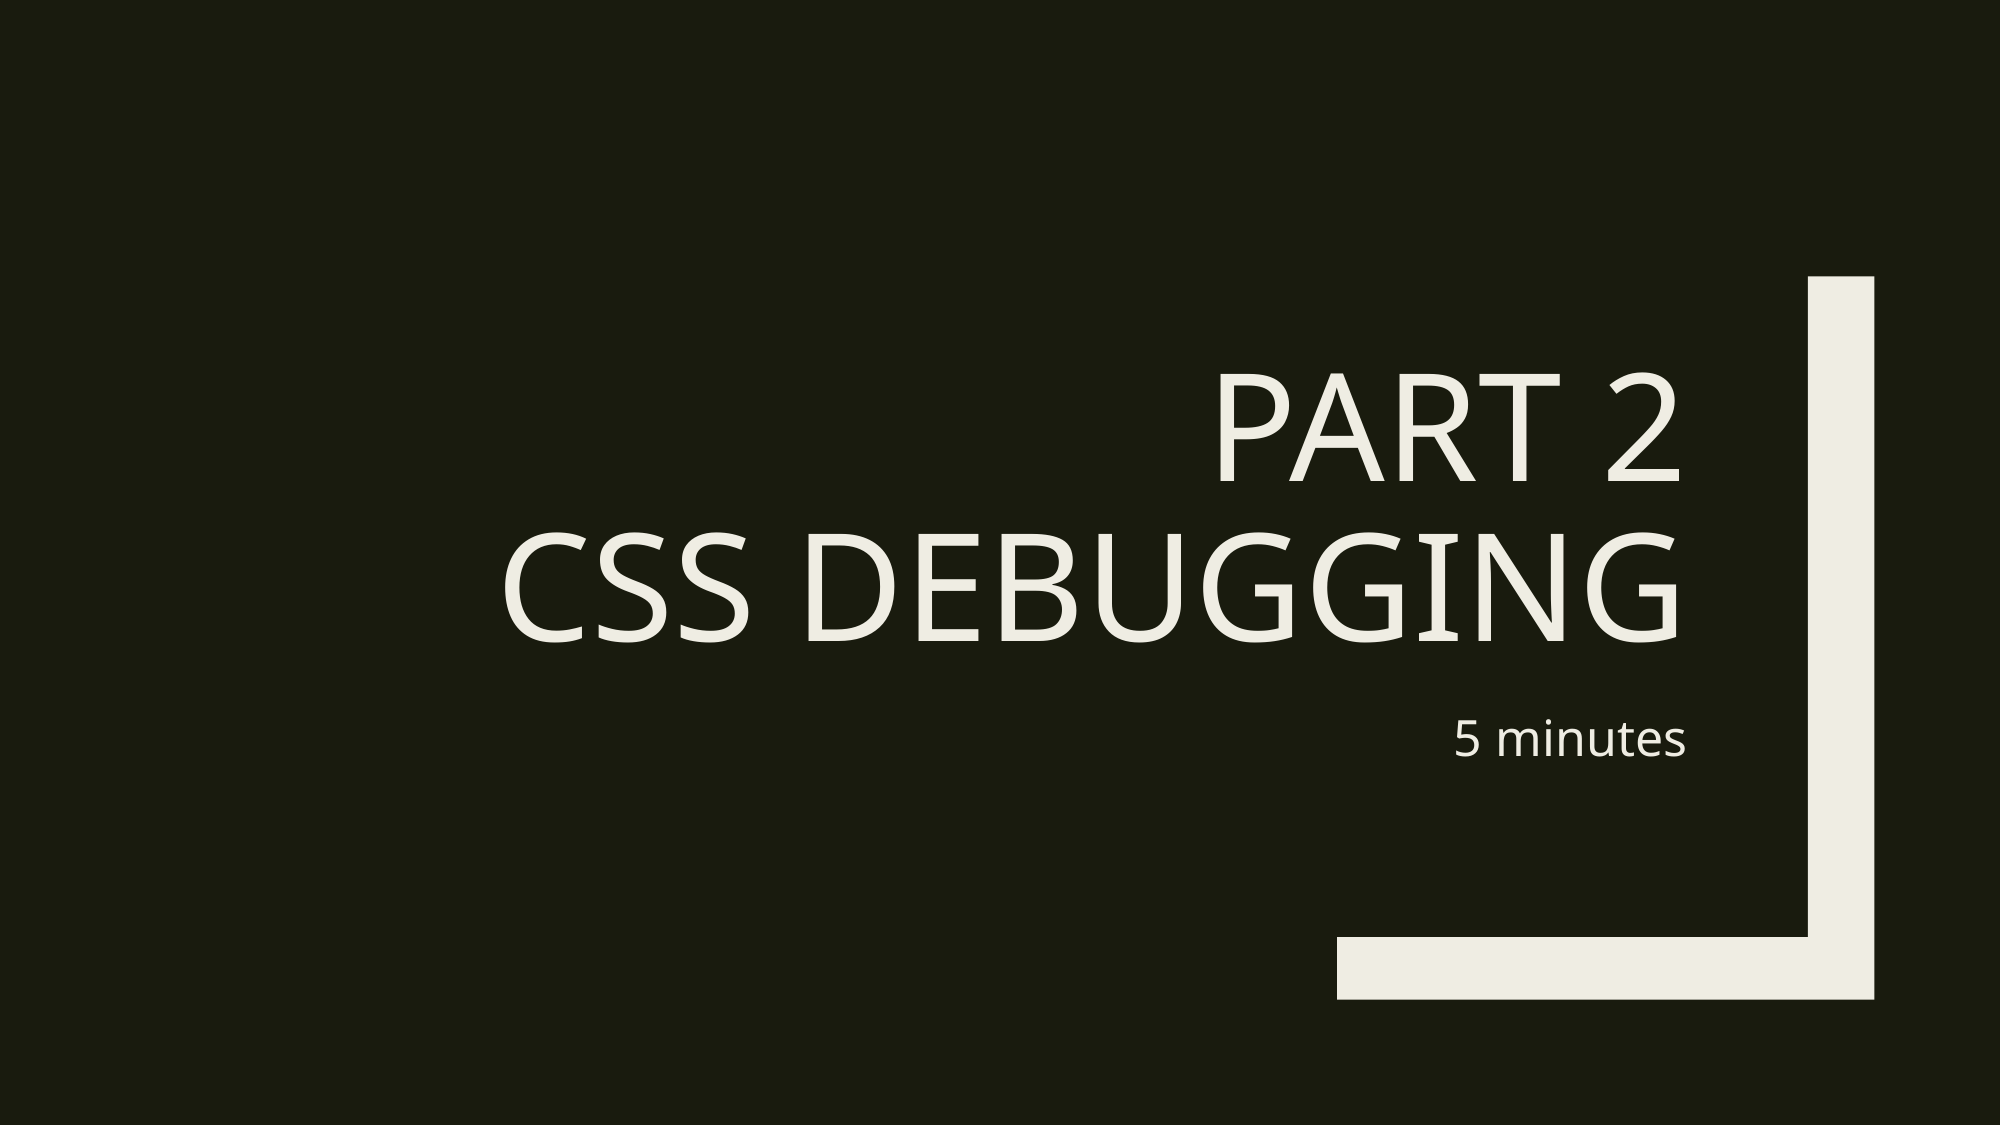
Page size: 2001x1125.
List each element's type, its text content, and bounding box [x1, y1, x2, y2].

title PART 2 CSS DEBUGGING [125, 213, 1703, 682]
list 5 minutes [125, 691, 1703, 880]
